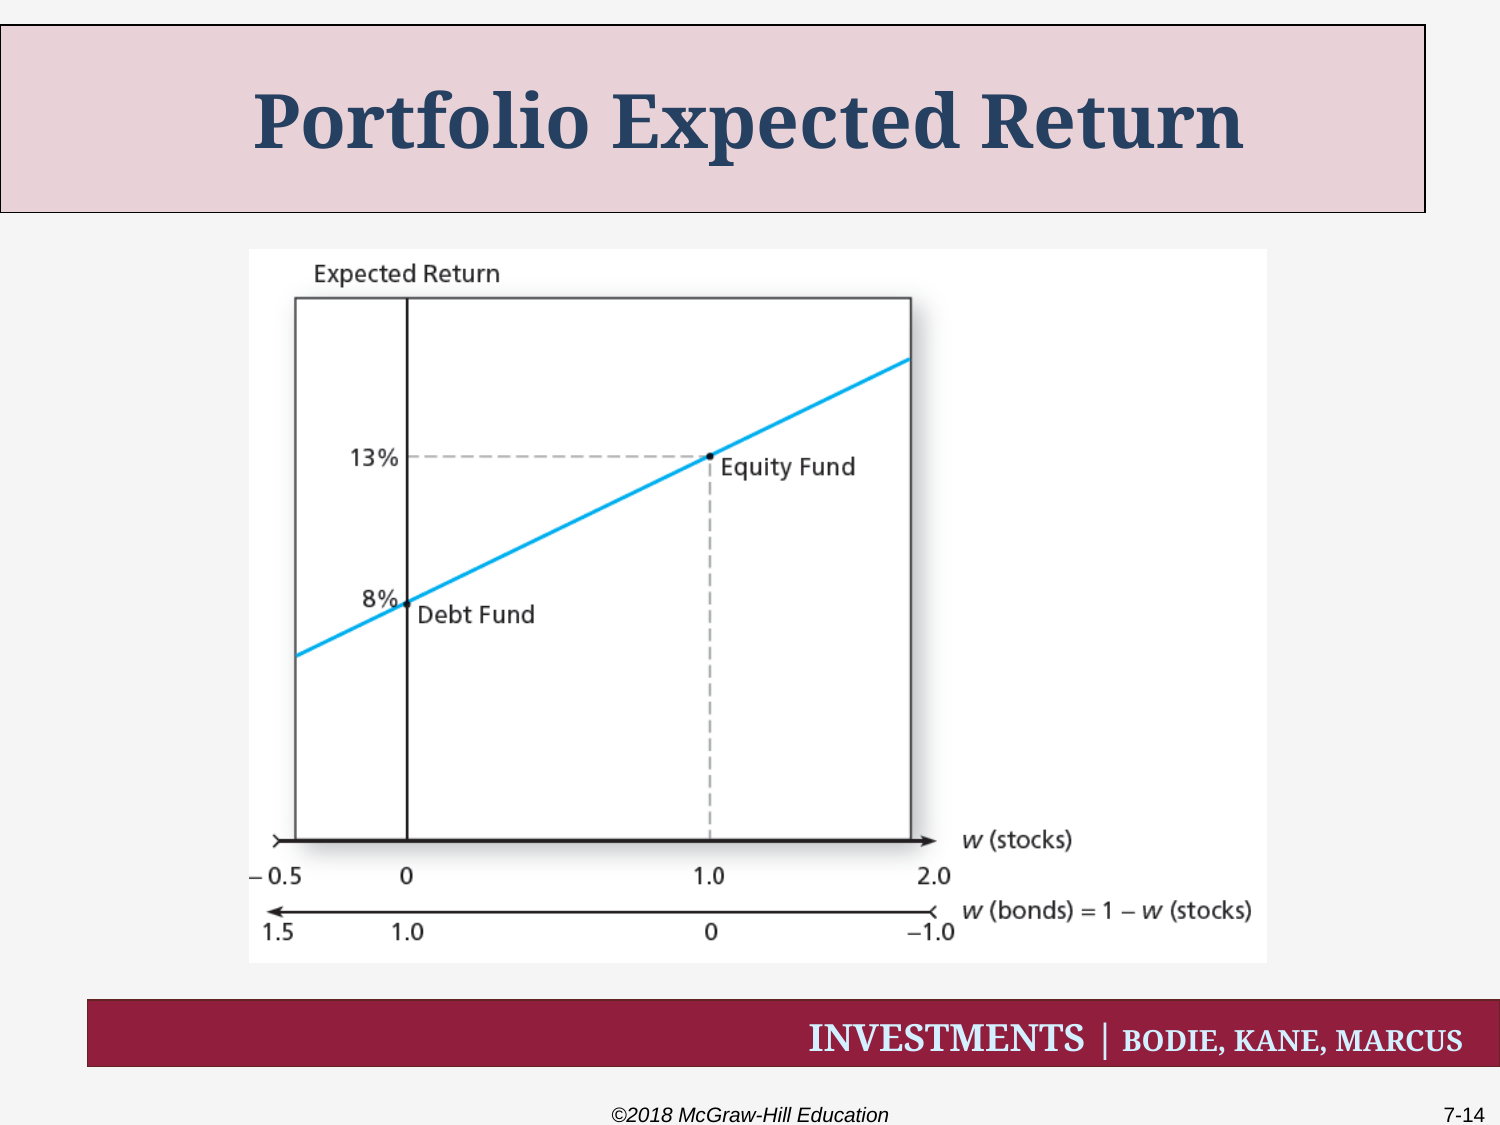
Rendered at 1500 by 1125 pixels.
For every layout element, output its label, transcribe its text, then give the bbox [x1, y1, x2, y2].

picture [249, 249, 1268, 963]
title Portfolio Expected Return [75, 12, 1425, 226]
footer ©2018 McGraw-Hill Education [496, 1102, 1004, 1125]
slide_number 7-14 [1162, 1102, 1500, 1125]
